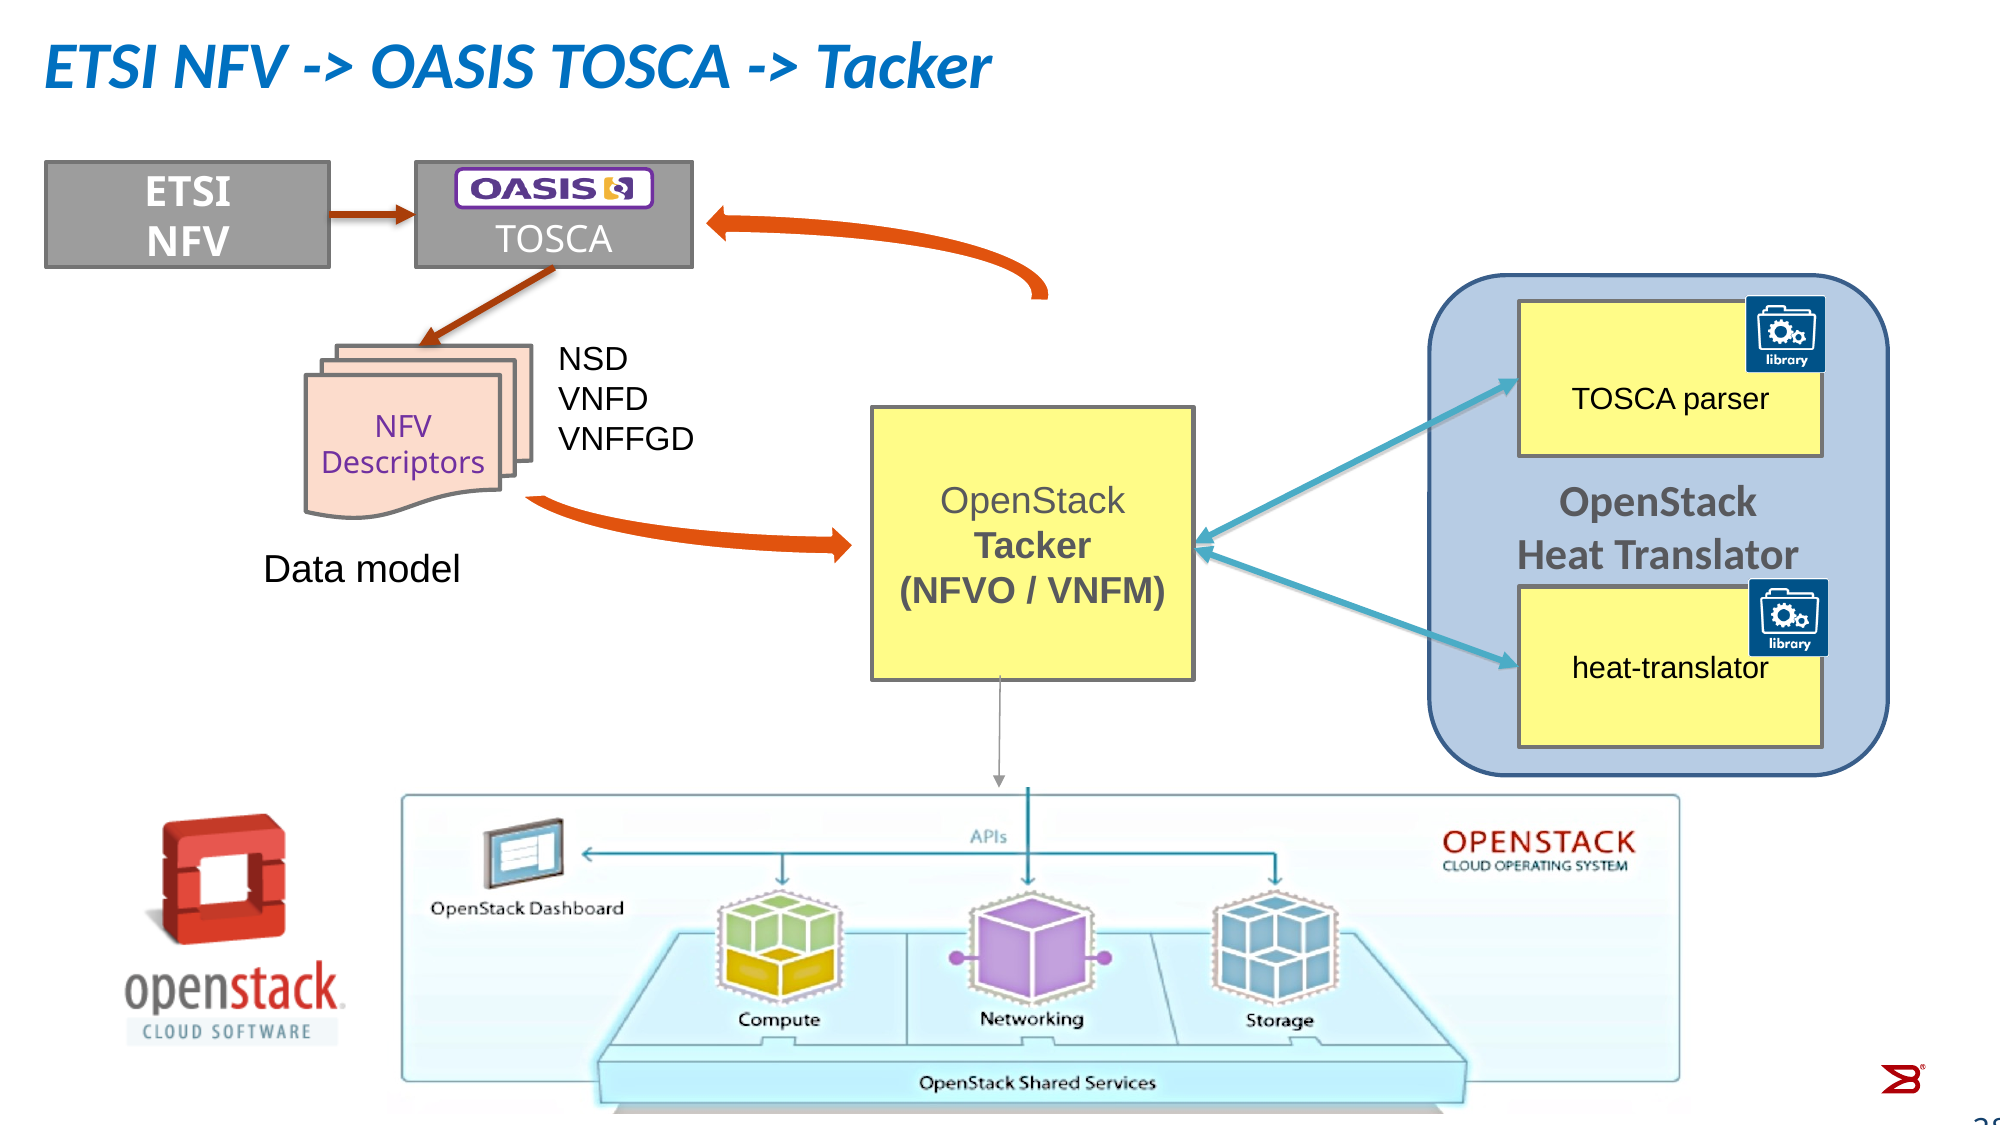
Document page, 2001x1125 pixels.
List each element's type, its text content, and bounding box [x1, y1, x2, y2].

slide_number 28 [1556, 1102, 2000, 1125]
text_box Data model [248, 535, 571, 598]
text_box OpenStack Tacker (NFVO / VNFM) [870, 405, 1196, 682]
picture [1748, 578, 1829, 657]
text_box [1193, 548, 1520, 667]
text_box [516, 491, 858, 571]
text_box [455, 168, 653, 208]
text_box NSD VNFD VNFFGD [543, 330, 710, 465]
text_box TOSCA [414, 160, 694, 269]
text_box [433, 267, 555, 346]
text_box ETSI NFV -> OASIS TOSCA -> Tacker [23, 11, 2000, 113]
text_box ETSI NFV [44, 160, 331, 269]
text_box NFV Descriptors [303, 343, 534, 520]
text_box OpenStack Heat Translator [1429, 275, 1888, 776]
picture [86, 782, 1692, 1114]
text_box [700, 197, 1053, 304]
text_box TOSCA parser [1517, 299, 1824, 458]
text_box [1193, 378, 1520, 544]
picture [1745, 295, 1826, 374]
text_box heat-translator [1517, 584, 1824, 749]
